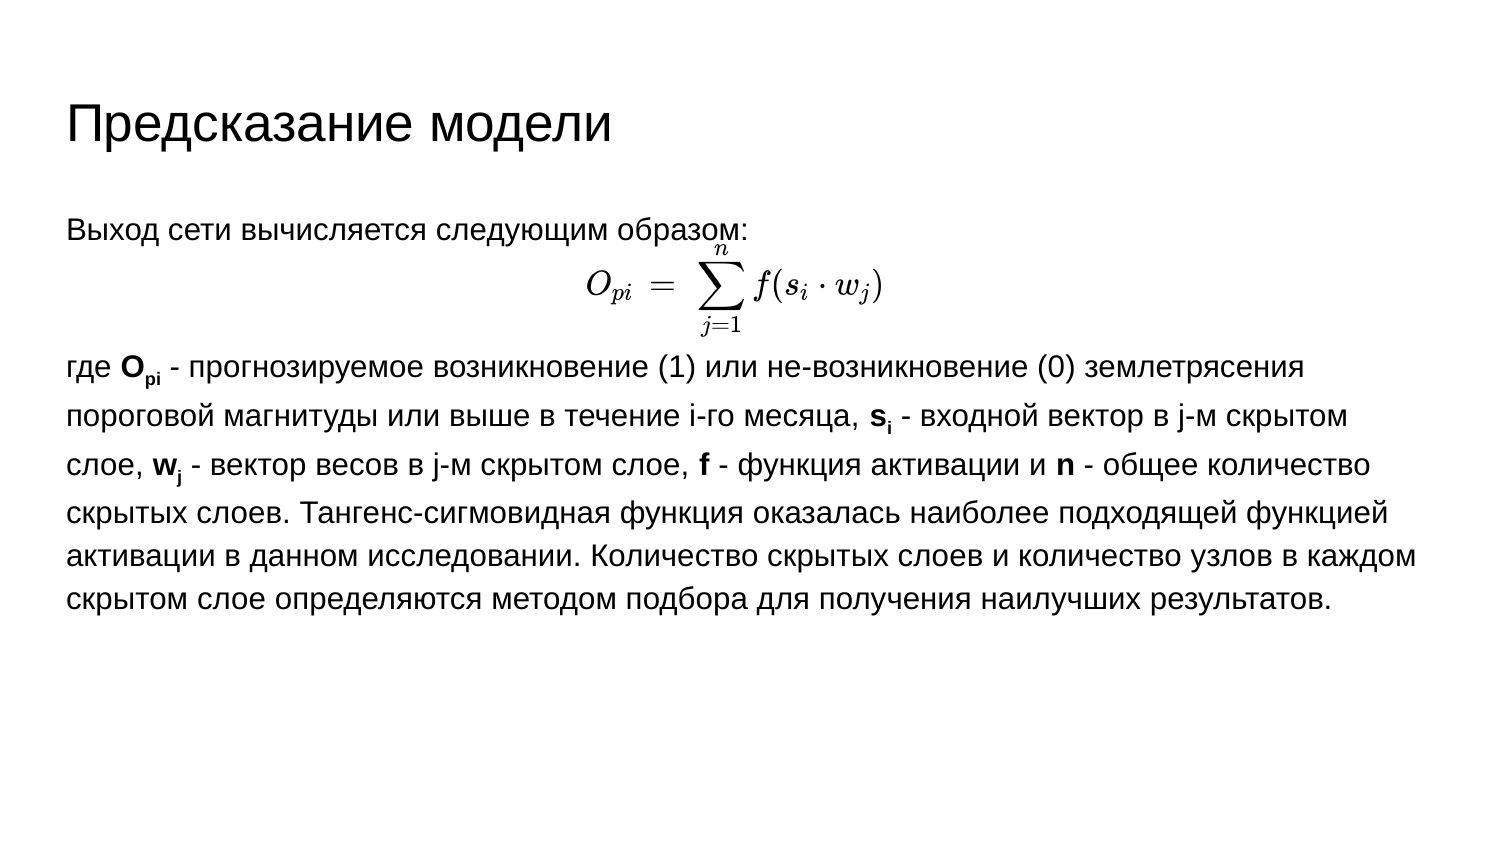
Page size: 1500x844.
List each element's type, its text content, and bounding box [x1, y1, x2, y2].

picture [586, 244, 881, 338]
list Выход сети вычисляется следующим образом: где Opi - прогнозируемое возникновение (1) или не-возникновение (0) землетрясения пороговой магнитуды или выше в течение i-го месяца, si - входной вектор в j-м скрытом слое, wj - вектор весов в j-м скрытом слое, f - функция активации и n - общее количество скрытых слоев. Тангенс-сигмовидная функция оказалась наиболее подходящей функцией активации в данном исследовании. Количество скрытых слоев и количество узлов в каждом скрытом слое определяются методом подбора для получения наилучших результатов. [51, 189, 1449, 750]
title Предсказание модели [51, 72, 1449, 167]
